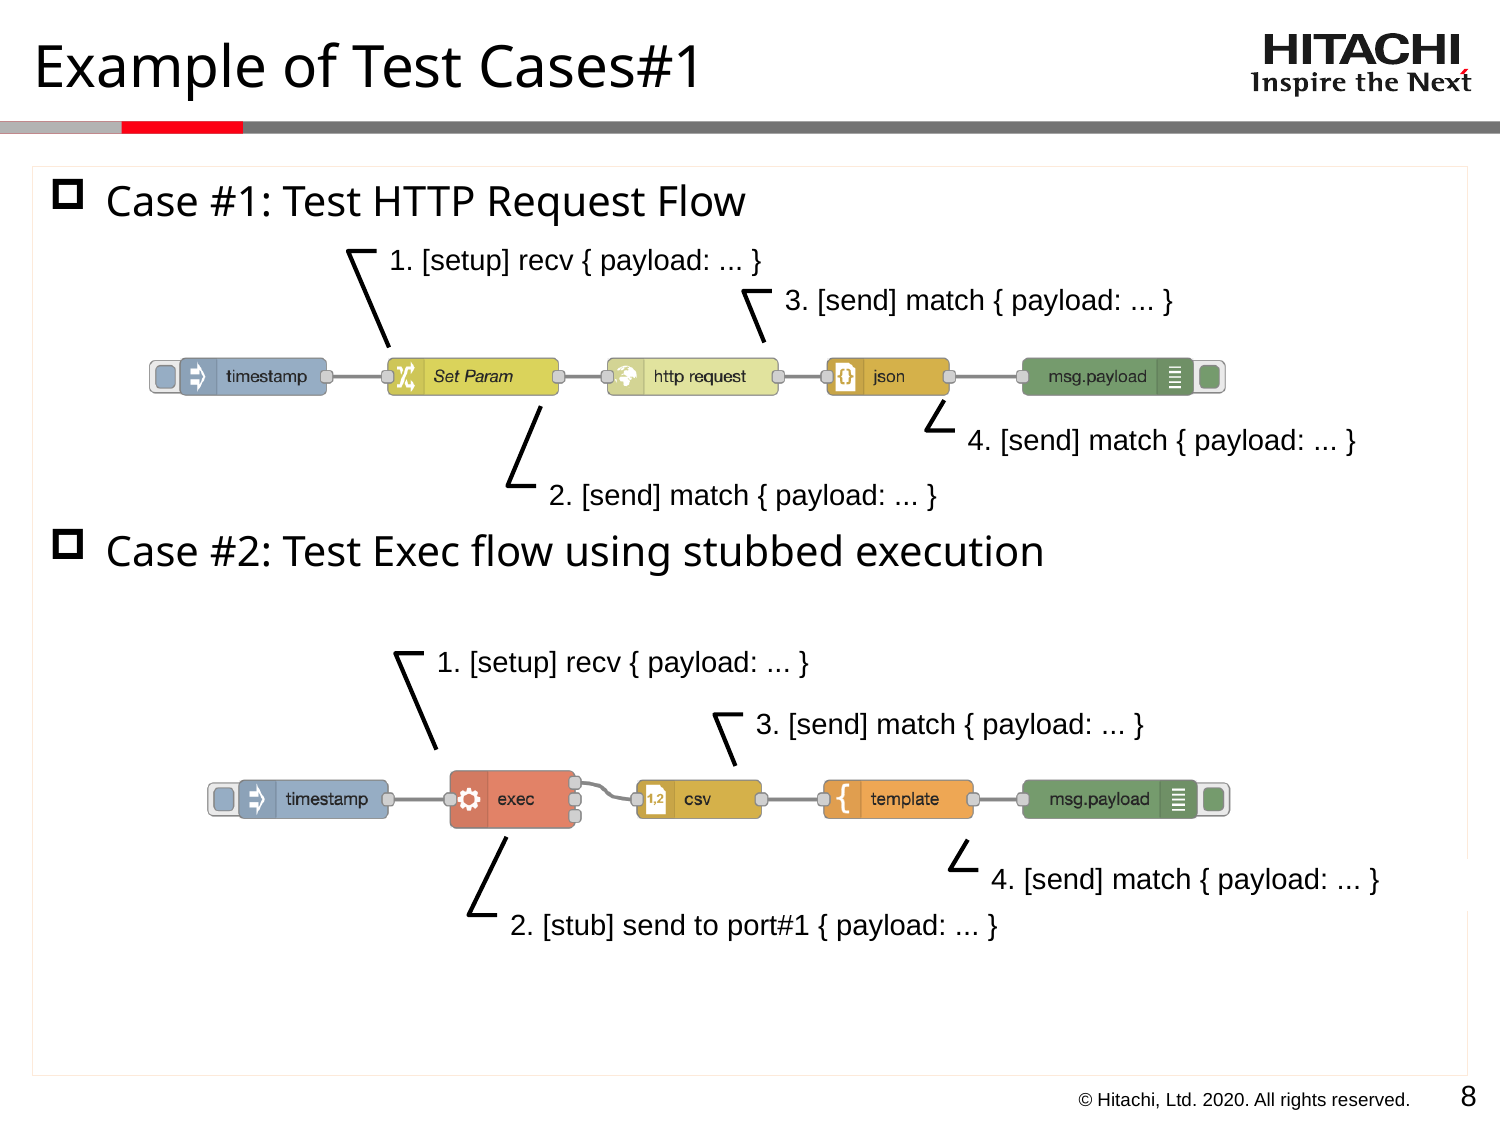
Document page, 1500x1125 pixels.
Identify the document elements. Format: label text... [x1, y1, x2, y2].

text_box 3. [send] match { payload: ... } [779, 280, 1271, 332]
text_box 3. [send] match { payload: ... } [741, 288, 772, 312]
text_box 3. [send] match { payload: ... } [750, 703, 1242, 755]
title Example of Test Cases#1 [18, 29, 736, 109]
text_box 4. [send] match { payload: ... } [985, 859, 1477, 911]
picture [187, 764, 1242, 834]
text_box 4. [send] match { payload: ... } [947, 842, 979, 873]
text_box 1. [setup] recv { payload: ... } [384, 240, 875, 292]
text_box 2. [stub] send to port#1 { payload: ... } [504, 904, 996, 956]
picture [111, 313, 1242, 429]
text_box 1. [setup] recv { payload: ... } [431, 642, 923, 694]
text_box 2. [stub] send to port#1 { payload: ... } [466, 842, 507, 918]
slide_number 7 [1411, 1073, 1492, 1124]
list Case #1: Test HTTP Request Flow Case #2: Test Exec flow using stubbed execution [34, 167, 1467, 1072]
text_box 3. [send] match { payload: ... } [712, 712, 744, 763]
text_box 2. [send] match { payload: ... } [505, 438, 537, 489]
text_box 1. [setup] recv { payload: ... } [393, 651, 439, 751]
text_box 4. [send] match { payload: ... } [962, 419, 1454, 471]
text_box 1. [setup] recv { payload: ... } [346, 248, 377, 312]
text_box 2. [send] match { payload: ... } [543, 475, 1035, 527]
